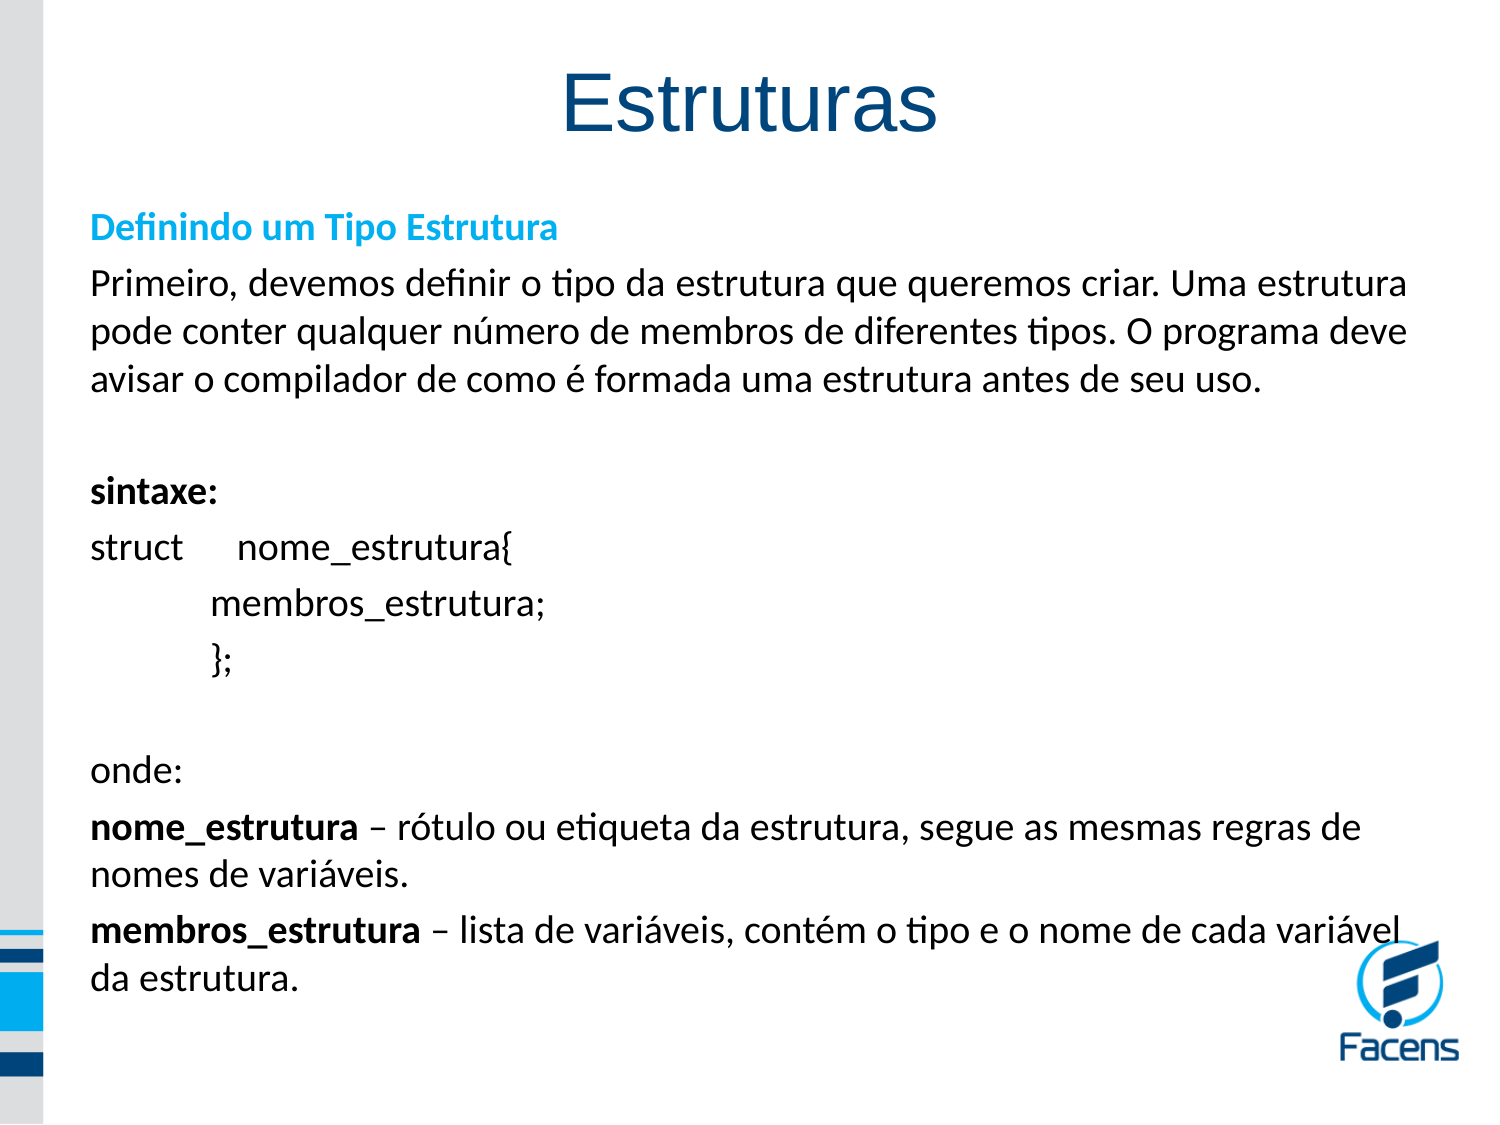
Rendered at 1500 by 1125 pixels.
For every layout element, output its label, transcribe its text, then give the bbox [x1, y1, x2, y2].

picture [0, 0, 1500, 1125]
text_box Estruturas [52, 4, 1448, 192]
list Definindo um Tipo Estrutura Primeiro, devemos definir o tipo da estrutura que queremos criar. Uma estrutura pode conter qualquer número de membros de diferentes tipos. O programa deve avisar o compilador de como é formada uma estrutura antes de seu uso. sintaxe: struct nome_estrutura{ membros_estrutura; }; onde: nome_estrutura – rótulo ou etiqueta da estrutura, segue as mesmas regras de nomes de variáveis. membros_estrutura – lista de variáveis, contém o tipo e o nome de cada variável da estrutura. [75, 193, 1425, 1048]
